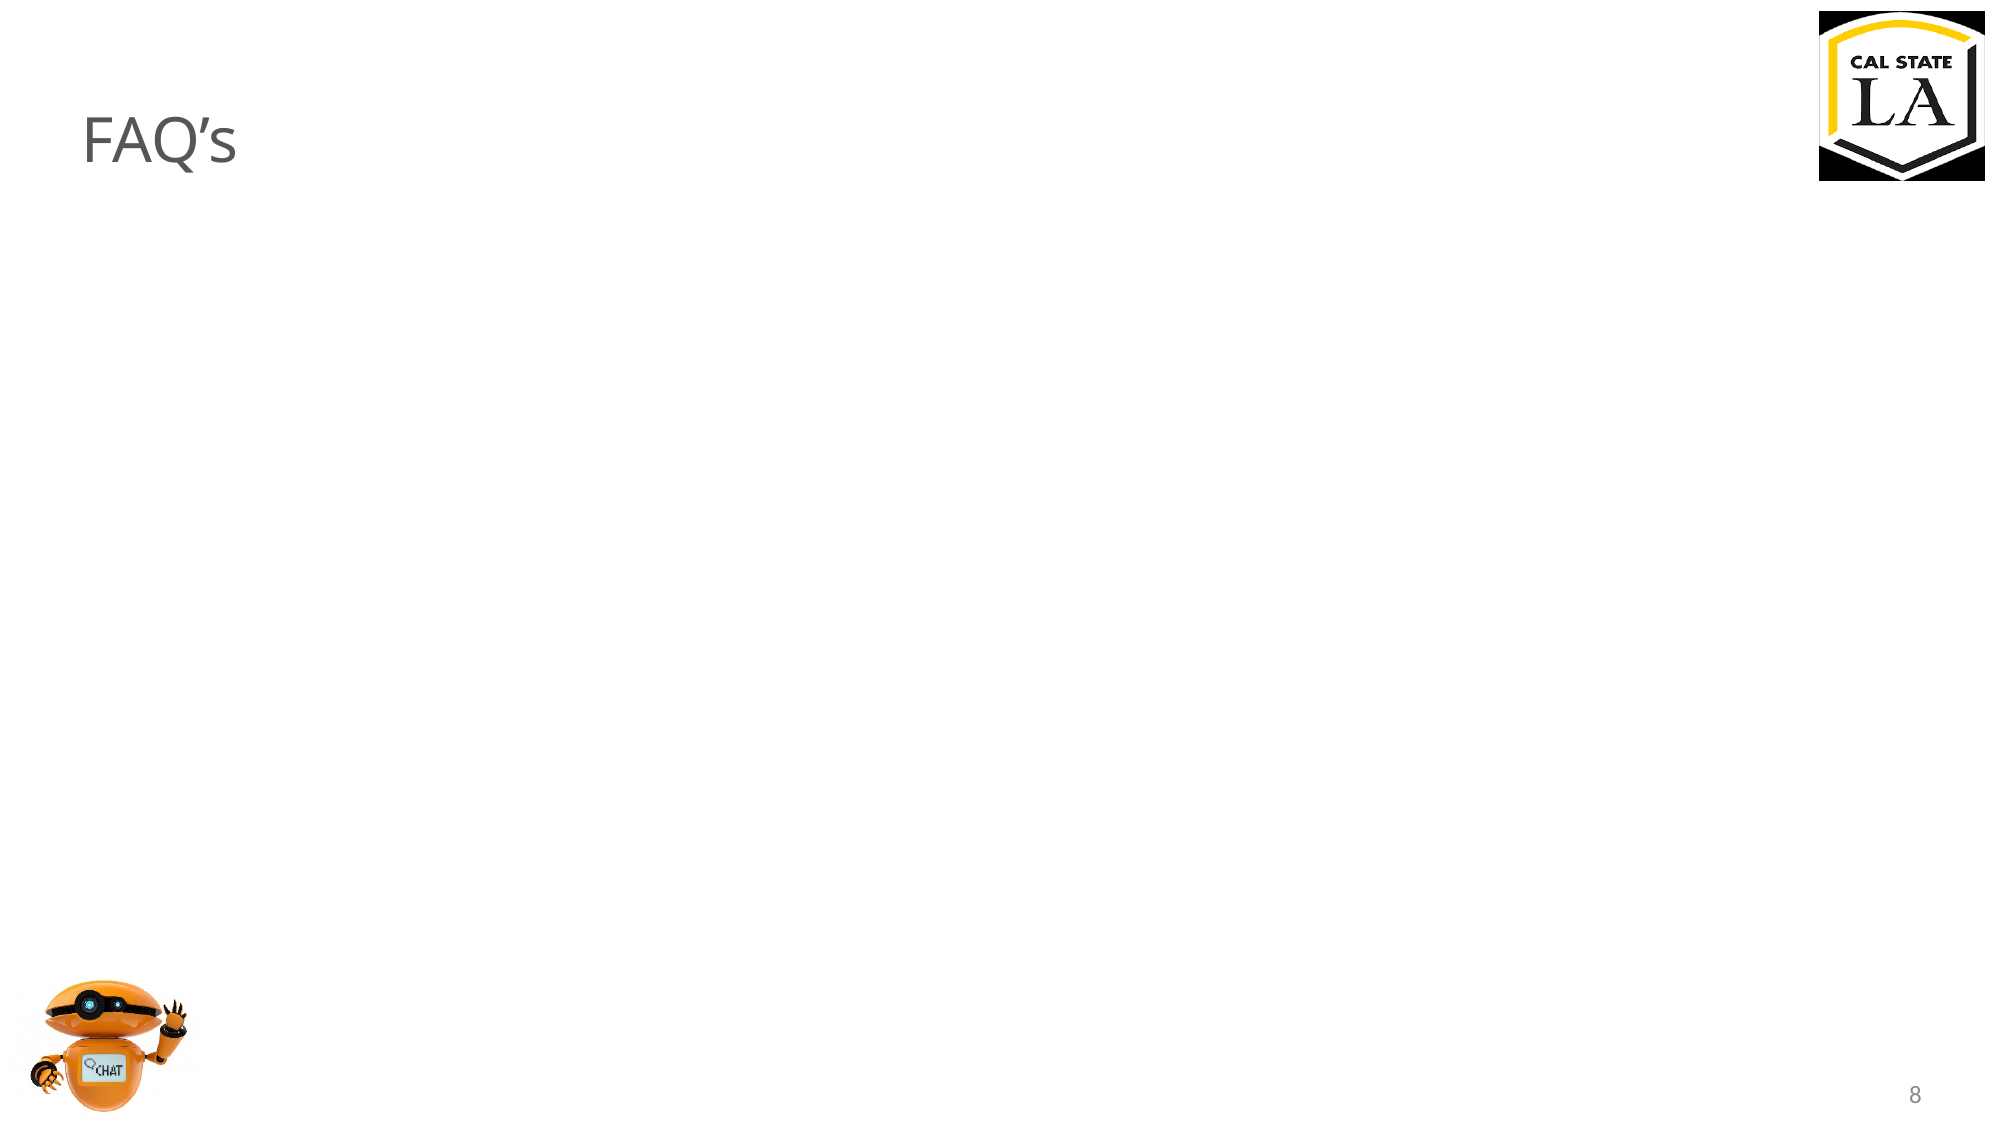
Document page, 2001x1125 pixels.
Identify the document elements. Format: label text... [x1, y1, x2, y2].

slide_number 8 [1847, 1064, 1937, 1124]
picture [1819, 11, 1985, 181]
picture [2, 952, 205, 1125]
text_box [33, 915, 258, 1125]
text_box FAQ’s [81, 0, 1938, 177]
